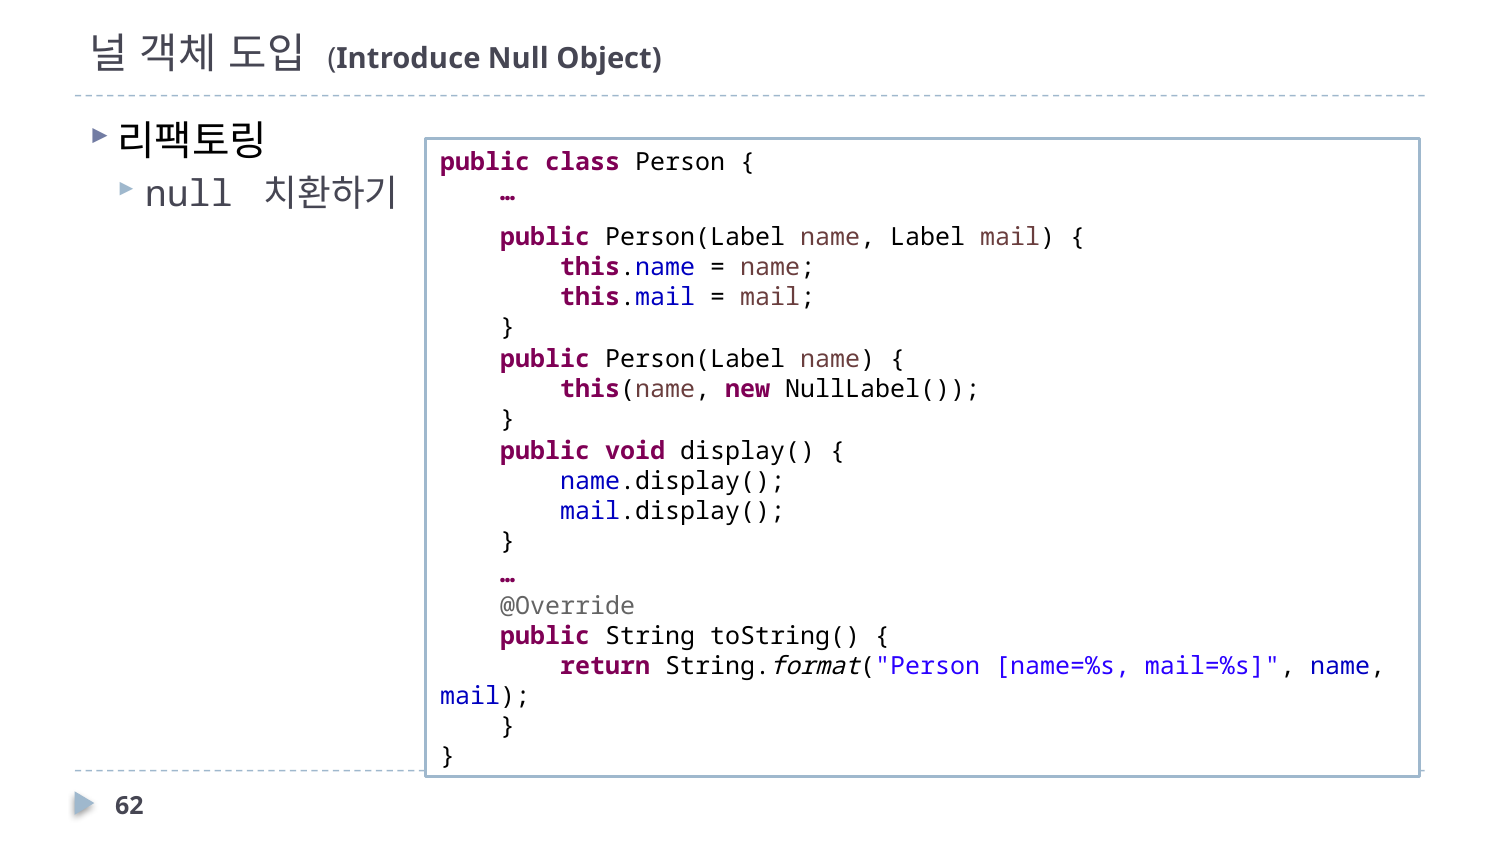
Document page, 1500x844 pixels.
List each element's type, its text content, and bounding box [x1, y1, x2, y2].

title 널 객체 도입 (Introduce Null Object) [75, 18, 1425, 85]
text_box public class Person { … public Person(Label name, Label mail) { this.name = name; this.mail = mail; } public Person(Label name) { this(name, new NullLabel()); } public void display() { name.display(); mail.display(); } … @Override public String toString() { return String.format("Person [name=%s, mail=%s]", name, mail); } } [424, 137, 1421, 778]
slide_number 62 [100, 782, 426, 827]
list 리팩토링 null 치환하기 [75, 106, 1425, 222]
